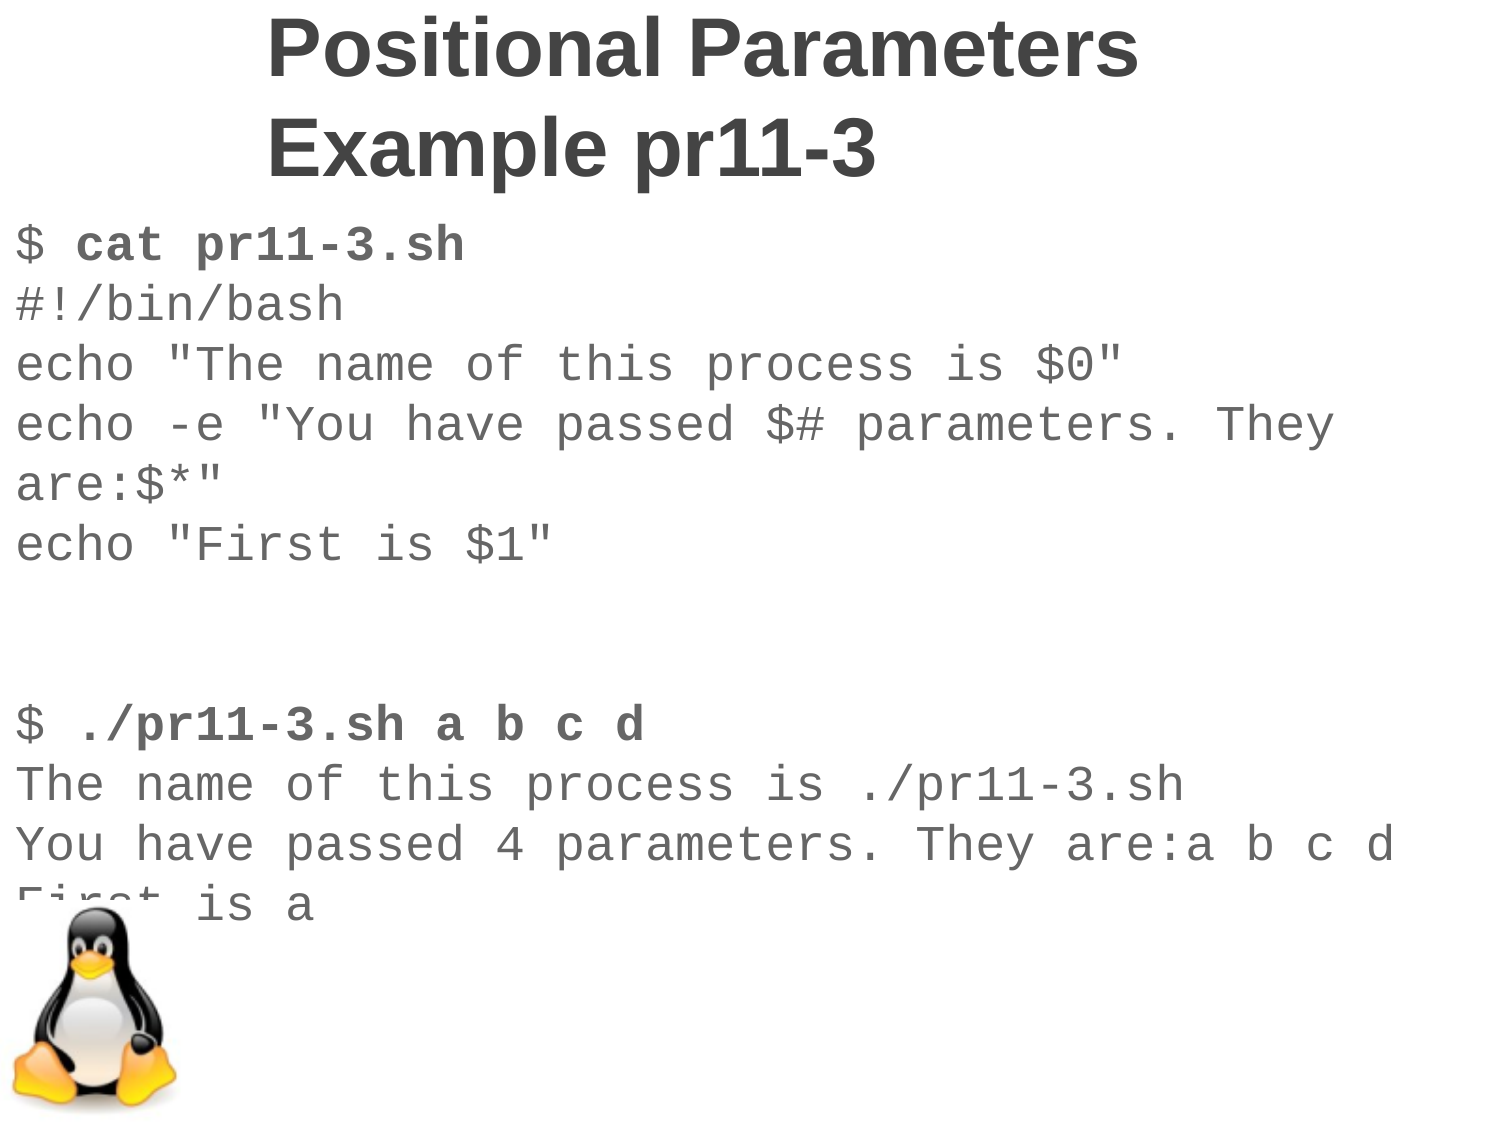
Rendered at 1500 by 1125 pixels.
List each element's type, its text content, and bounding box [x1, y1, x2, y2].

text_box $ cat pr11-3.sh #!/bin/bash echo "The name of this process is $0" echo -e "You have passed $# parameters. They are:$*" echo "First is $1" $ ./pr11-3.sh a b c d The name of this process is ./pr11-3.sh You have passed 4 parameters. They are:a b c d First is a [0, 194, 1436, 1057]
title Positional Parameters Example pr11-3 [251, 0, 1440, 186]
text_box [0, 900, 188, 1125]
